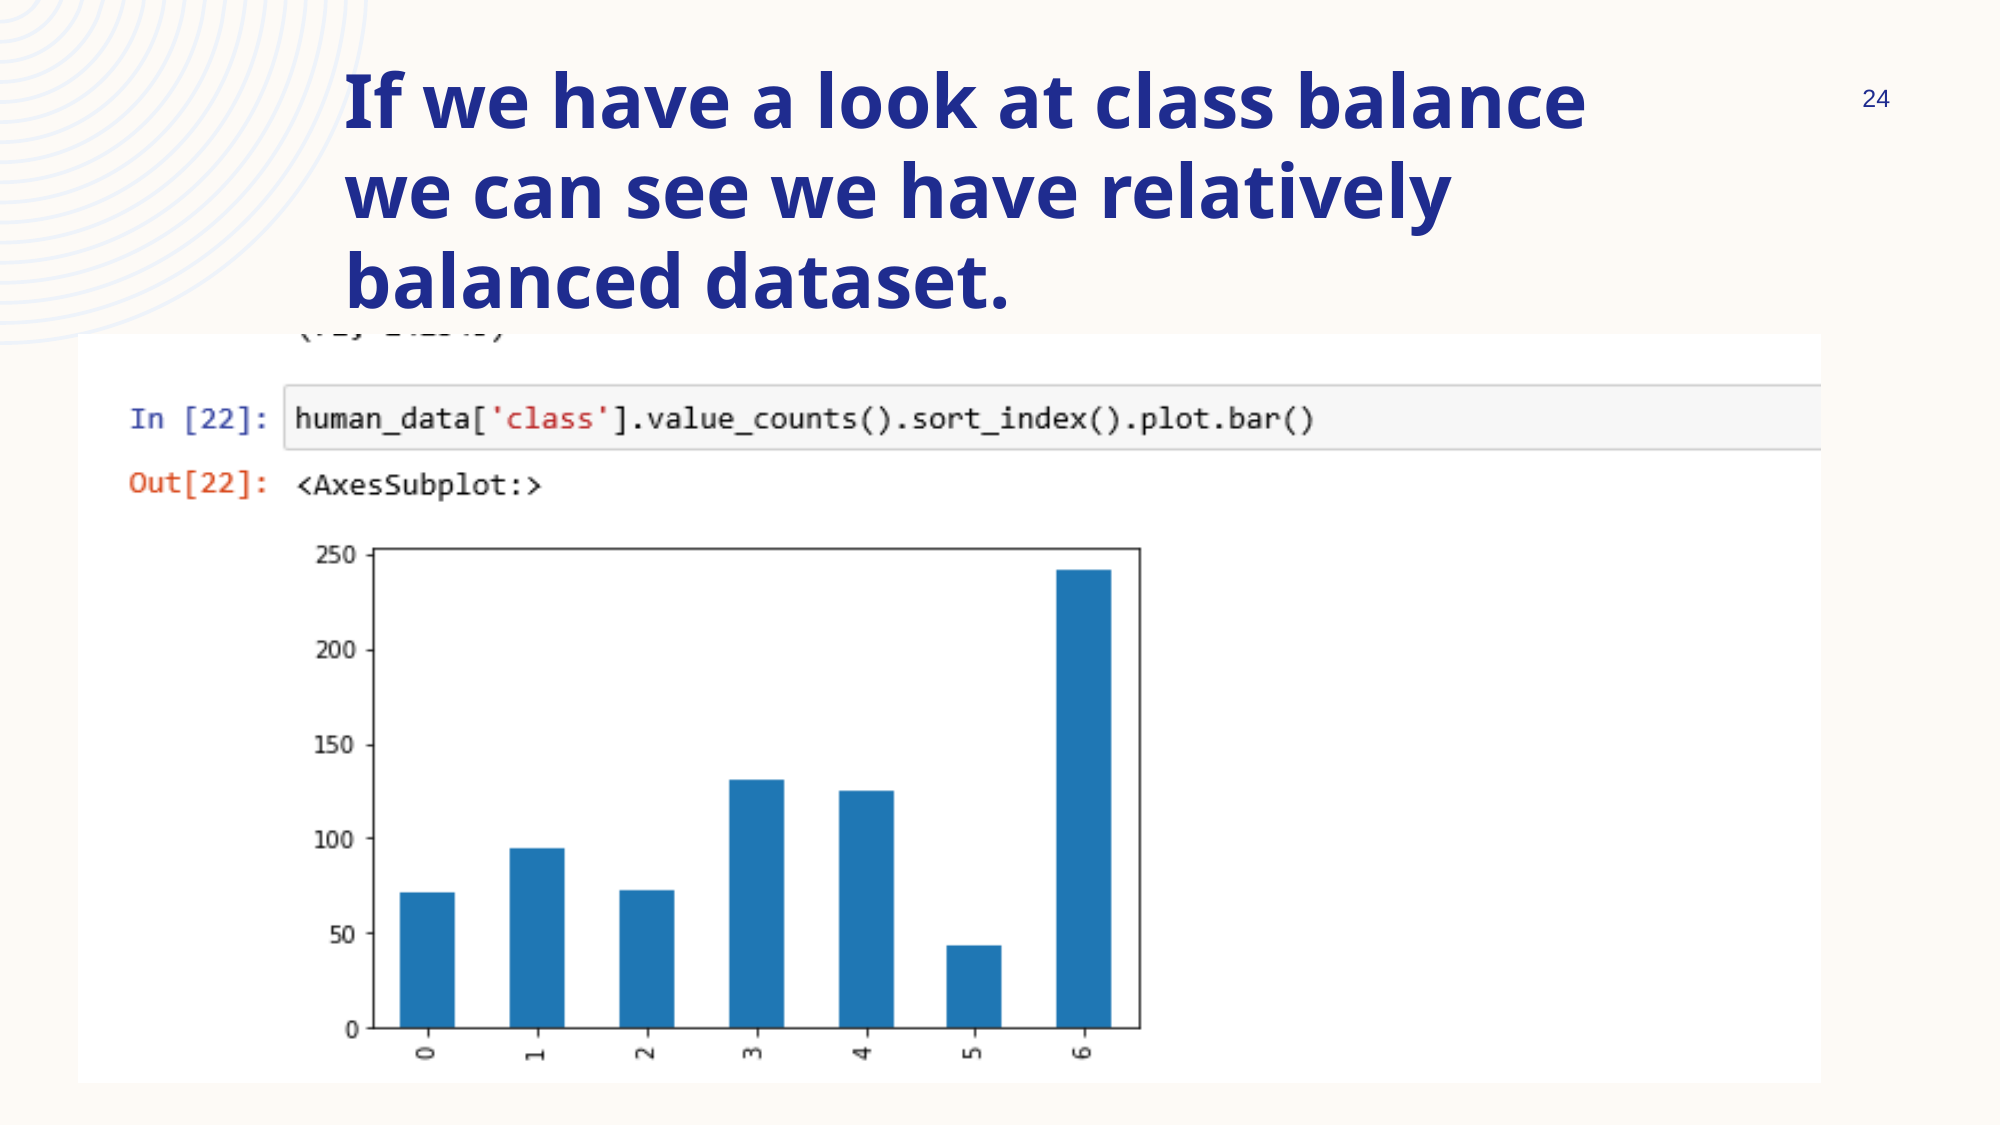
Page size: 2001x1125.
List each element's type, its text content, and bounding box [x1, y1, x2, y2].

footer If we have a look at class balance we can see we have relatively balanced dataset. [329, 42, 1671, 334]
slide_number 24 [1795, 75, 1958, 120]
picture [78, 334, 1821, 1083]
